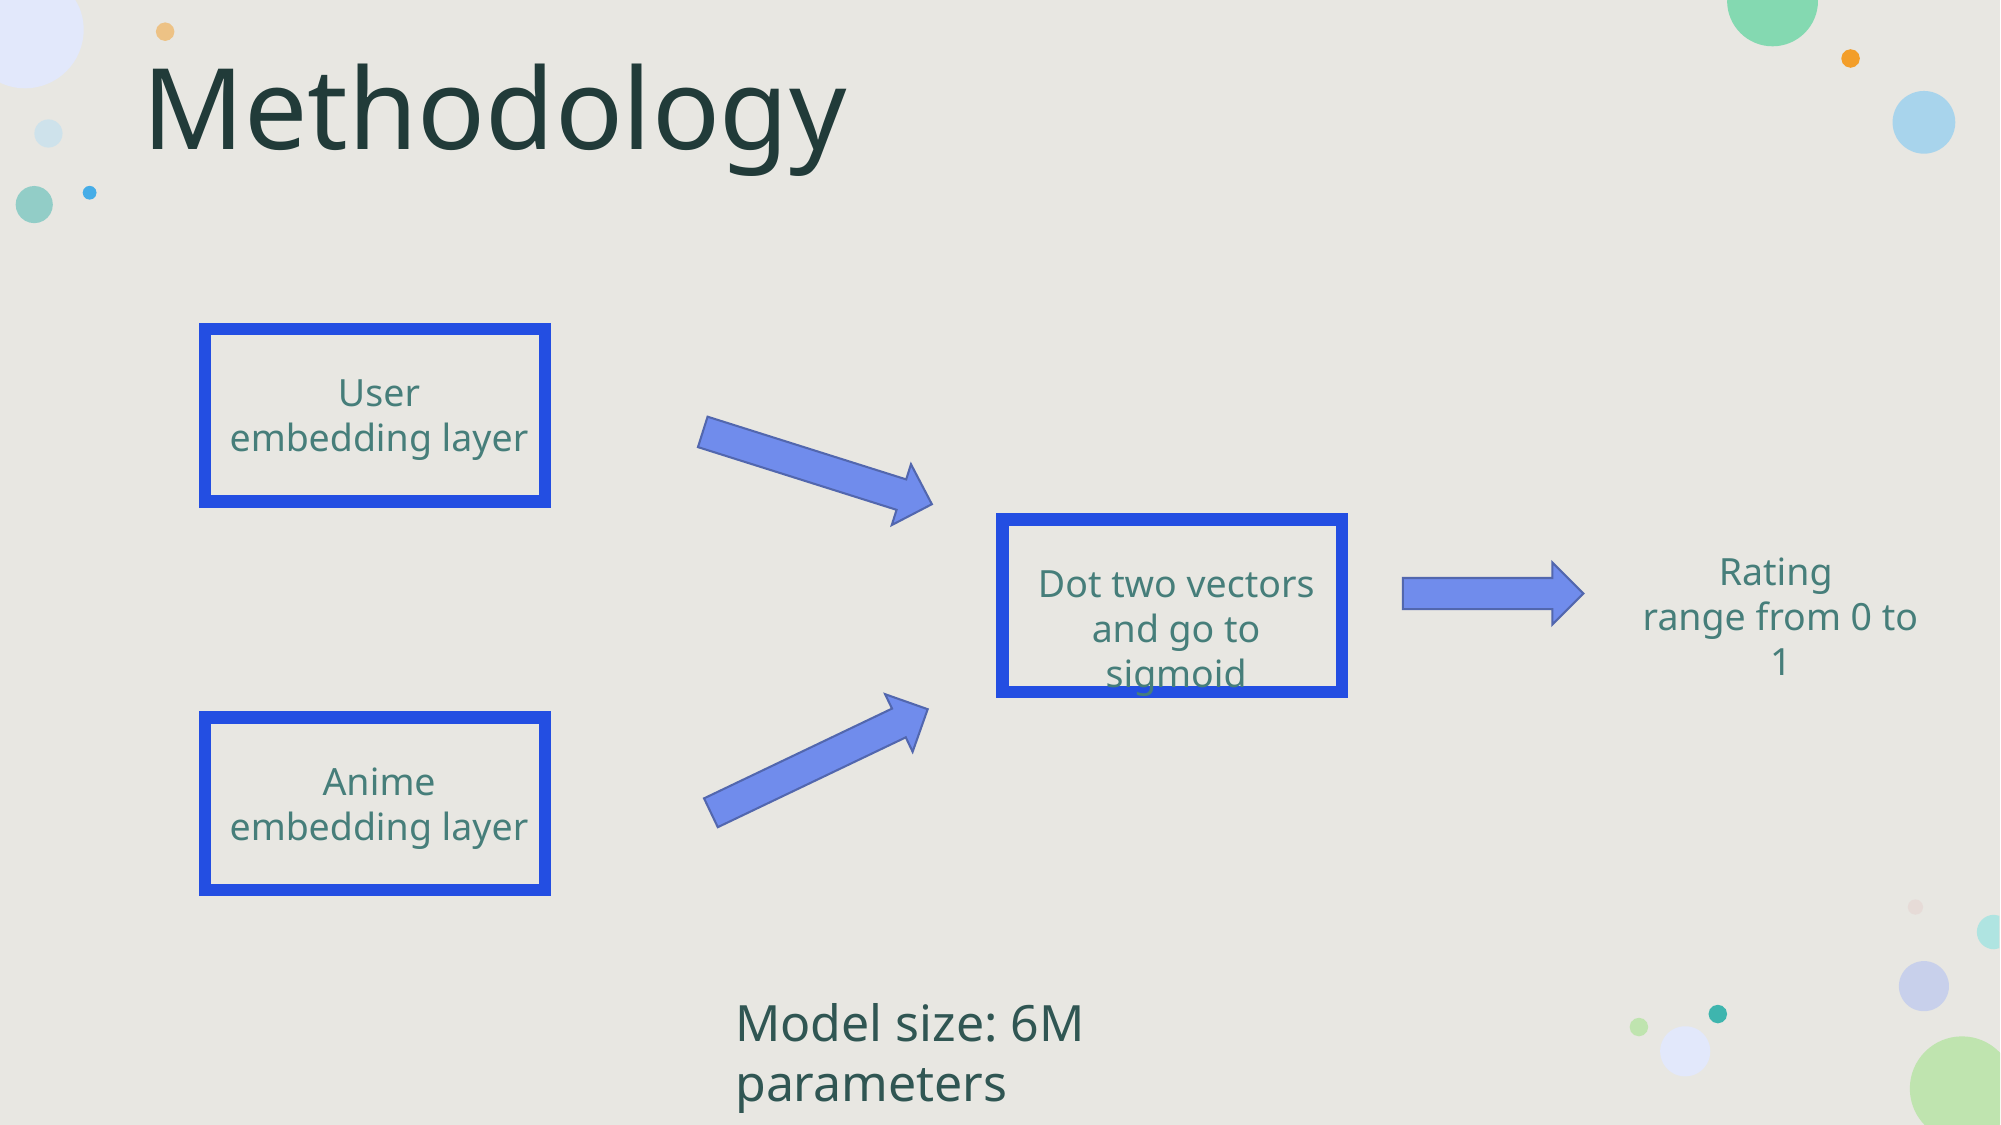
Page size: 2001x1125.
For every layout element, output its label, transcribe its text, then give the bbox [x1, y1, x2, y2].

text_box Rating range from 0 to 1 [1619, 540, 1942, 691]
text_box [702, 692, 930, 829]
text_box [1401, 559, 1585, 628]
text_box [696, 415, 934, 528]
text_box Anime embedding layer [213, 750, 545, 856]
text_box User embedding layer [213, 362, 545, 467]
text_box Model size: 6M parameters [720, 983, 1301, 1119]
title Methodology [127, 4, 1877, 222]
text_box [204, 328, 546, 503]
text_box [1001, 518, 1343, 693]
text_box [204, 716, 546, 891]
text_box Dot two vectors and go to sigmoid [1010, 552, 1343, 703]
